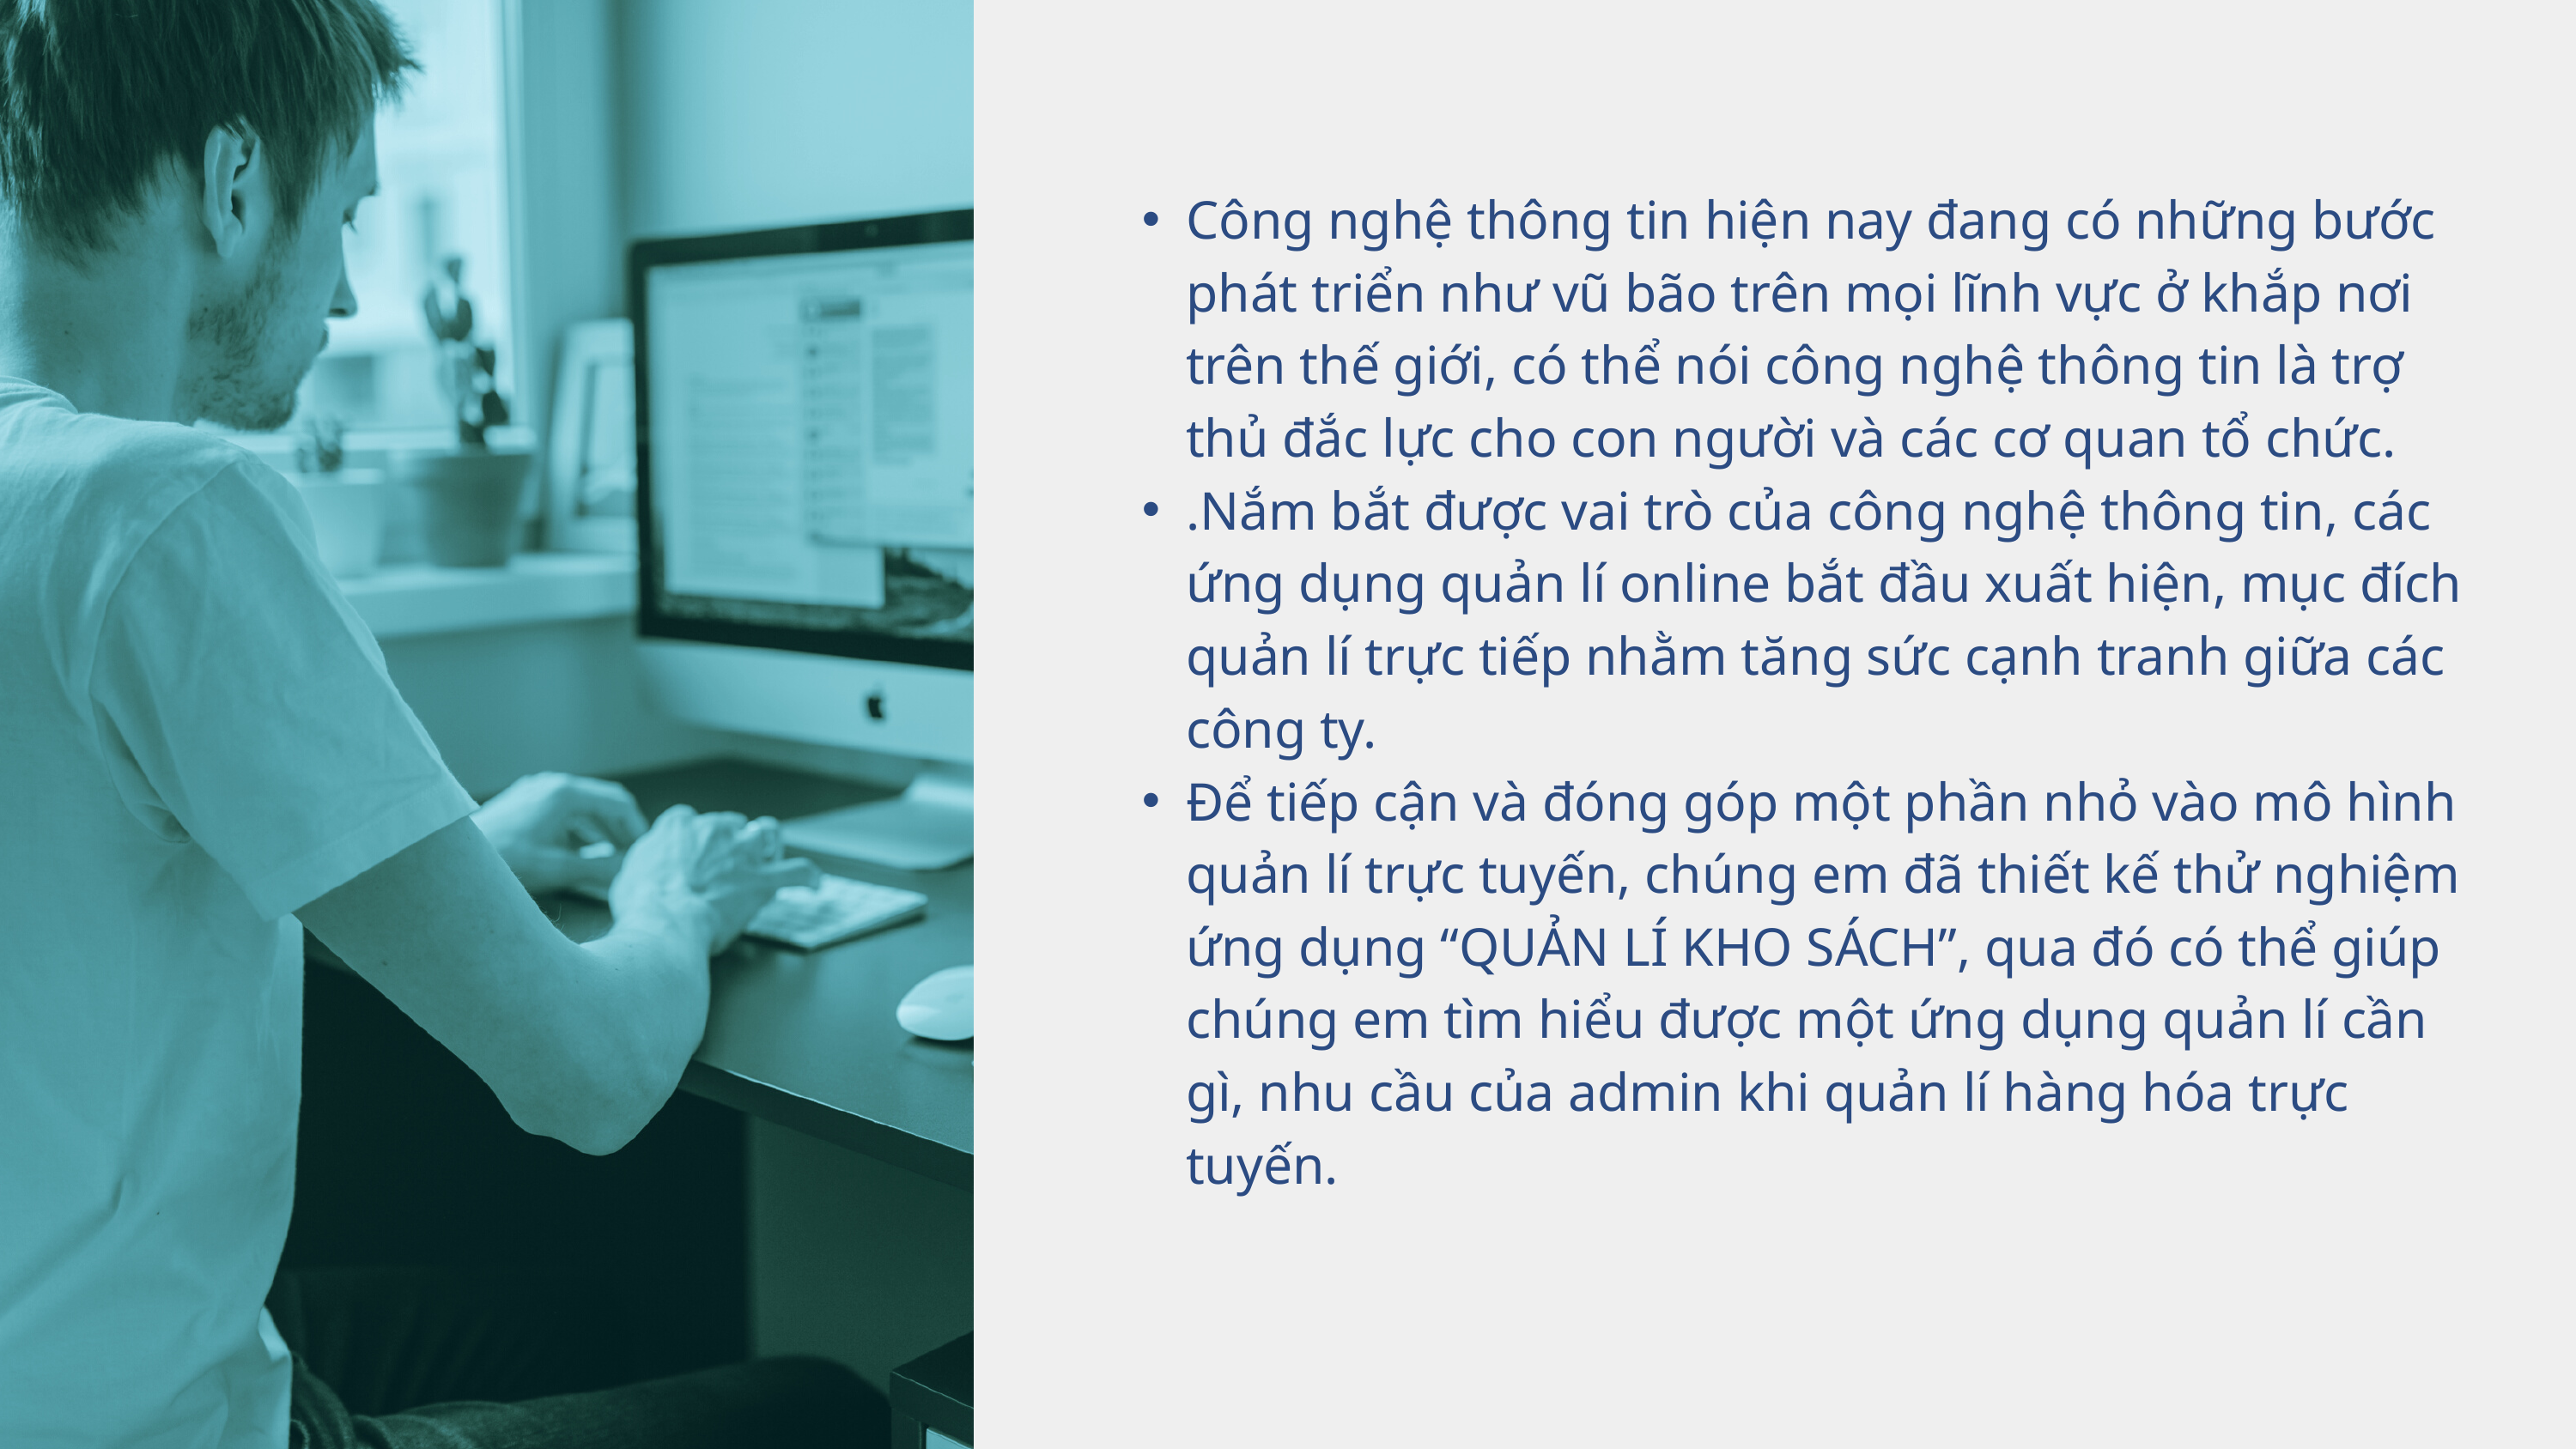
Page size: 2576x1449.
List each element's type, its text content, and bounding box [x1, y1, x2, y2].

picture [0, 0, 975, 1449]
text_box Công nghệ thông tin hiện nay đang có những bước phát triển như vũ bão trên mọi lĩnh vực ở khắp nơi trên thế giới, có thể nói công nghệ thông tin là trợ thủ đắc lực cho con người và các cơ quan tổ chức. .Nắm bắt được vai trò của công nghệ thông tin, các ứng dụng quản lí online bắt đầu xuất hiện, mục đích quản lí trực tiếp nhằm tăng sức cạnh tranh giữa các công ty. Để tiếp cận và đóng góp một phần nhỏ vào mô hình quản lí trực tuyến, chúng em đã thiết kế thử nghiệm ứng dụng “QUẢN LÍ KHO SÁCH”, qua đó có thể giúp chúng em tìm hiểu được một ứng dụng quản lí cần gì, nhu cầu của admin khi quản lí hàng hóa trực tuyến. [1097, 176, 2486, 1195]
